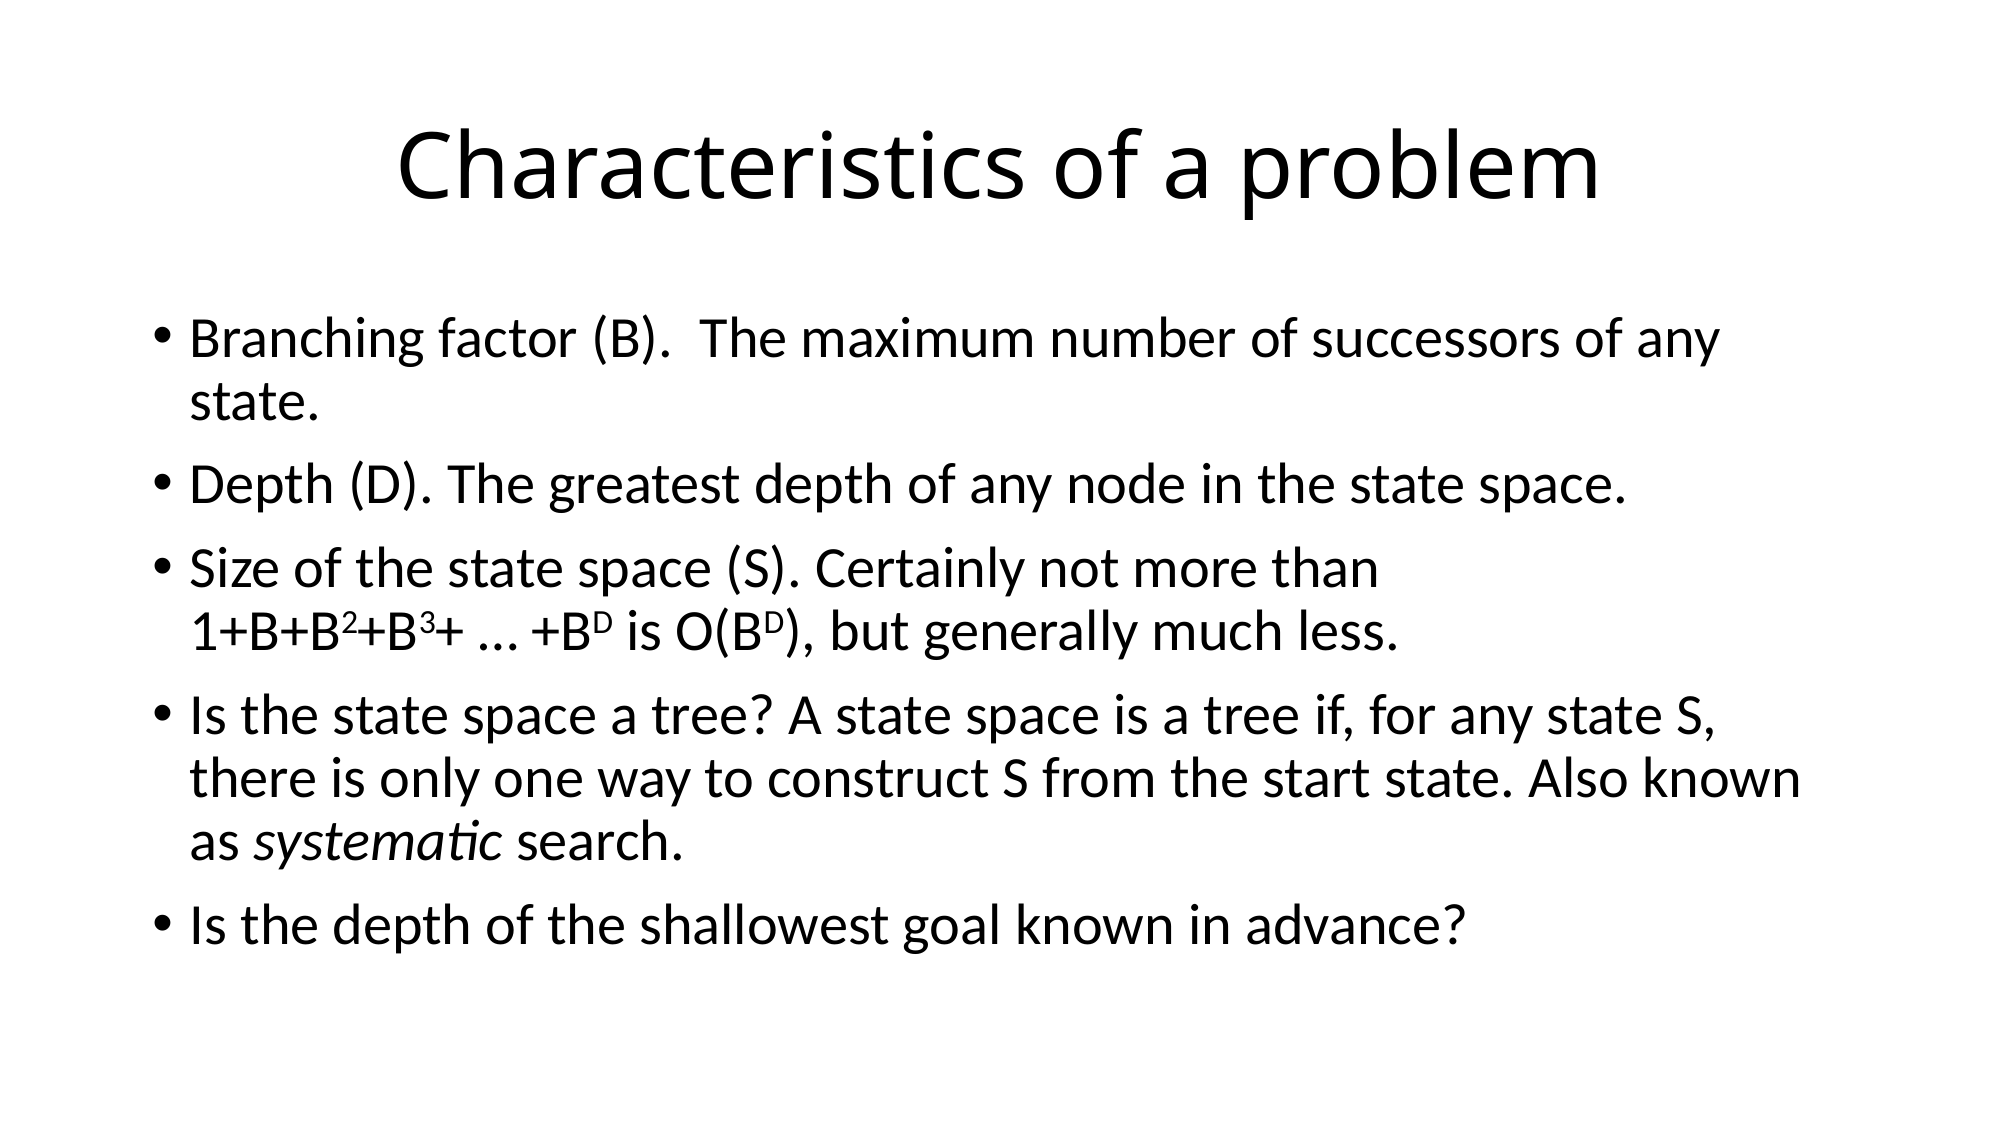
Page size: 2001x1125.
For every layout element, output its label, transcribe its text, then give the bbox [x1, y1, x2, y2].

title Characteristics of a problem [137, 59, 1863, 278]
list Branching factor (B). The maximum number of successors of any state. Depth (D). The greatest depth of any node in the state space. Size of the state space (S). Certainly not more than 1+B+B2+B3+ … +BD is O(BD), but generally much less. Is the state space a tree? A state space is a tree if, for any state S, there is only one way to construct S from the start state. Also known as systematic search. Is the depth of the shallowest goal known in advance? [137, 299, 1863, 1014]
